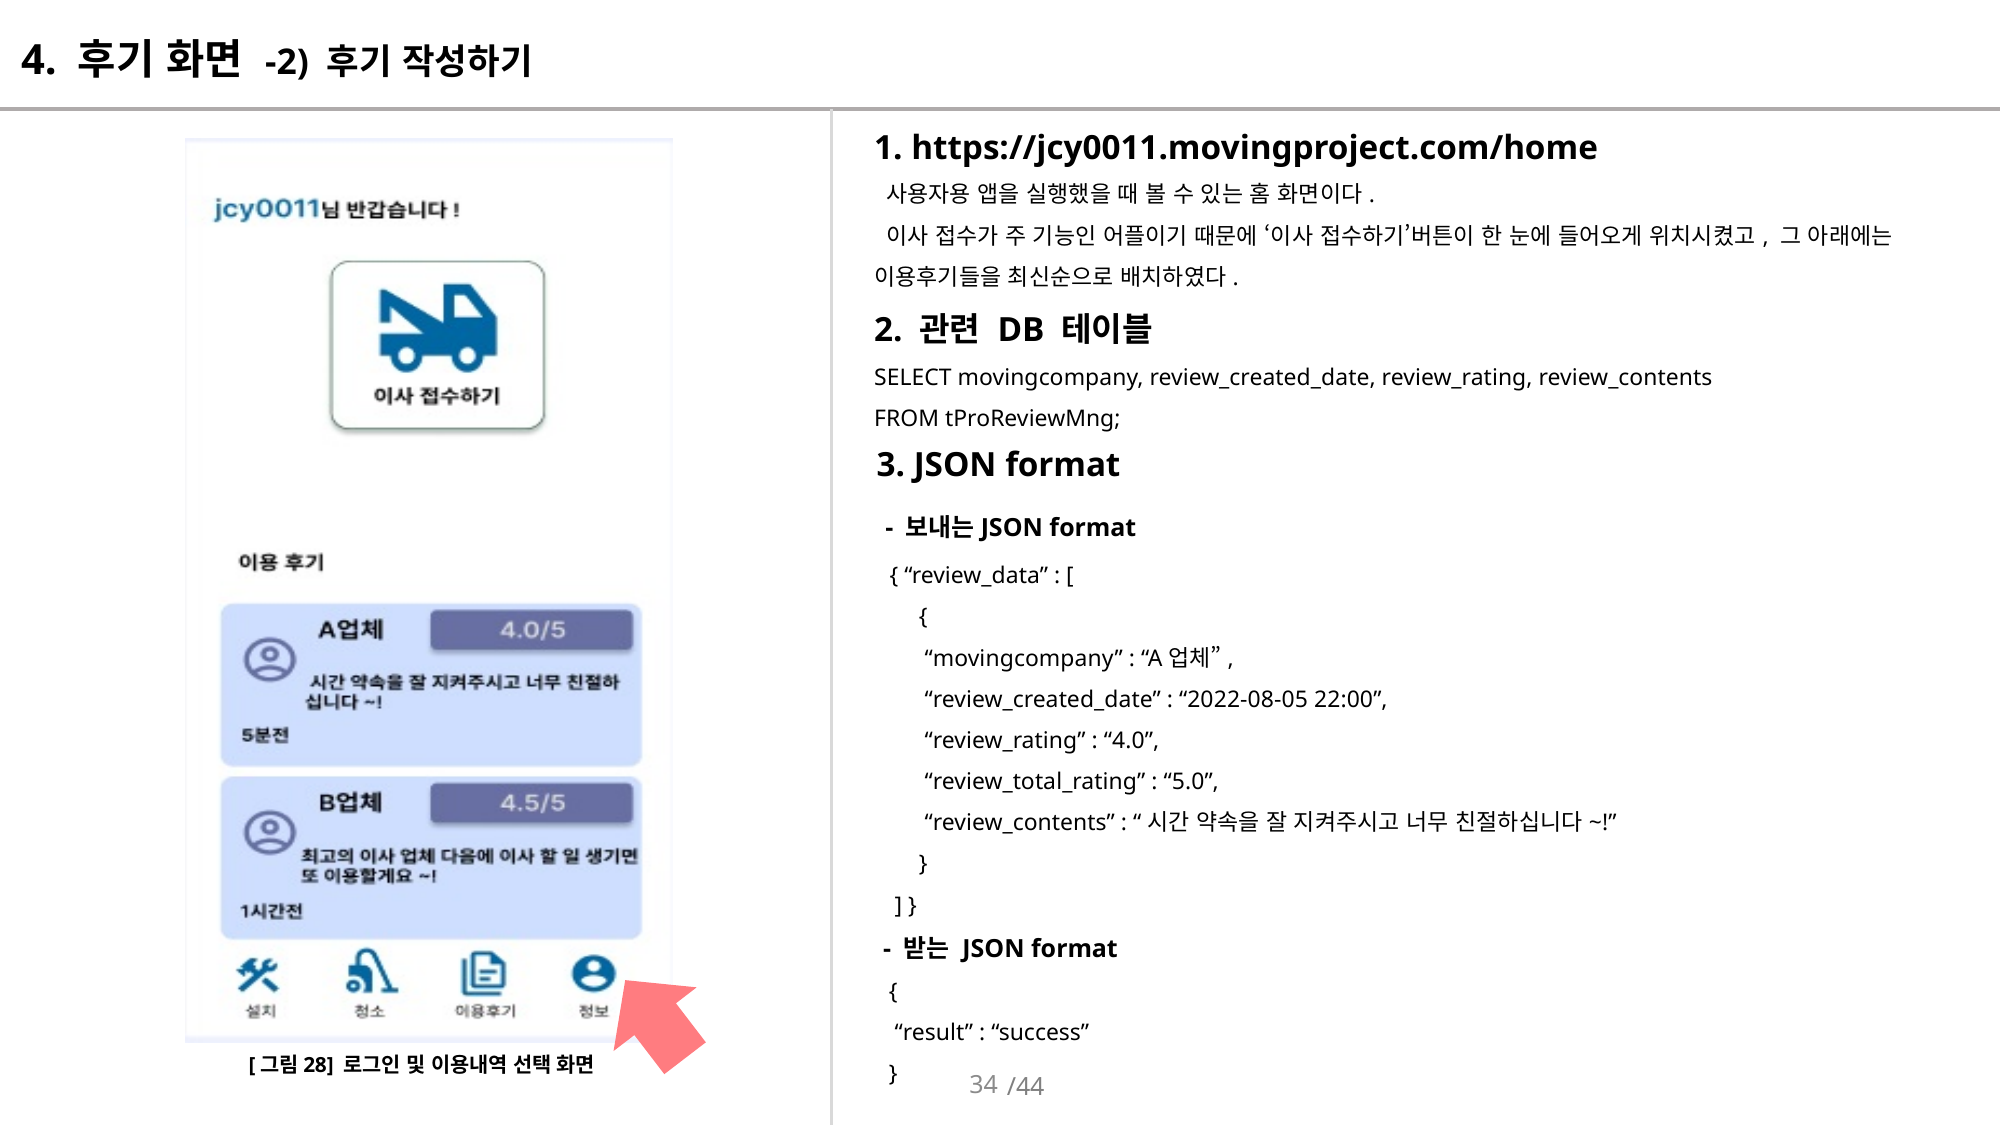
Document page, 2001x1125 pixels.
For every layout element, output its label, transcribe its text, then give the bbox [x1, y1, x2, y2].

text_box 4. 후기 화면 -2) 후기 작성하기 [6, 25, 970, 91]
text_box 2. 관련 DB 테이블 SELECT movingcompany, review_created_date, review_rating, review_contents FROM tProReviewMng; [859, 281, 2000, 439]
text_box [612, 1043, 626, 1054]
text_box [639, 983, 708, 1076]
text_box 3. JSON format - 보내는JSON format { “review_data” : [ { “movingcompany” : “A업체”, “review_created_date” : “2022-08-05 22:00”, “review_rating” : “4.0”, “review_total_rating” : “5.0”, “review_contents” : “시간 약속을 잘 지켜주시고 너무 친절하십니다~!” } ] } - 받는 JSON format { “result” : “success” } [861, 416, 1978, 1125]
text_box 1. https://jcy0011.movingproject.com/home 사용자용 앱을 실행했을 때 볼 수 있는 홈 화면이다. 이사 접수가 주 기능인 어플이기 때문에 ‘이사 접수하기’버튼이 한 눈에 들어오게 위치시켰고, 그 아래에는 이용후기들을 최신순으로 배치하였다. [859, 99, 2000, 281]
text_box [그림28] 로그인 및 이용내역 선택 화면 [0, 1044, 844, 1085]
picture [185, 138, 673, 1043]
